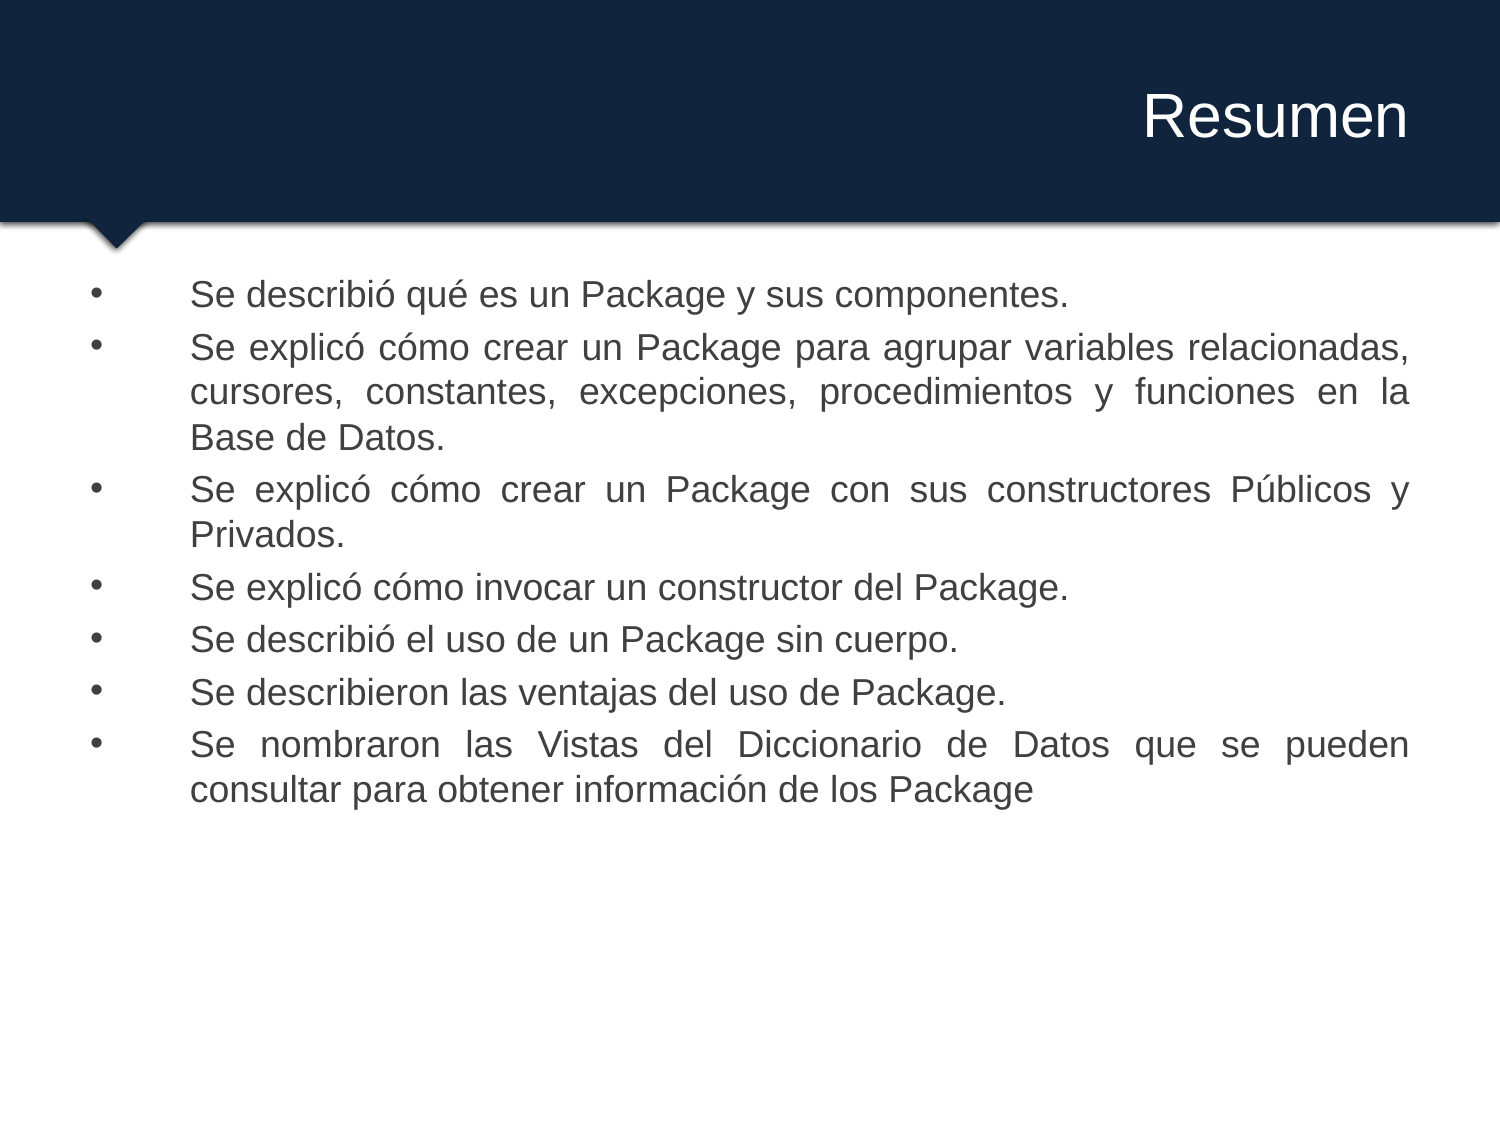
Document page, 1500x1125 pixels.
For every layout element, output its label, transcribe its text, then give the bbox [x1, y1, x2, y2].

list Se describió qué es un Package y sus componentes. Se explicó cómo crear un Package para agrupar variables relacionadas, cursores, constantes, excepciones, procedimientos y funciones en la Base de Datos. Se explicó cómo crear un Package con sus constructores Públicos y Privados. Se explicó cómo invocar un constructor del Package. Se describió el uso de un Package sin cuerpo. Se describieron las ventajas del uso de Package. Se nombraron las Vistas del Diccionario de Datos que se pueden consultar para obtener información de los Package [75, 262, 1425, 1005]
title Resumen [75, 19, 1425, 207]
